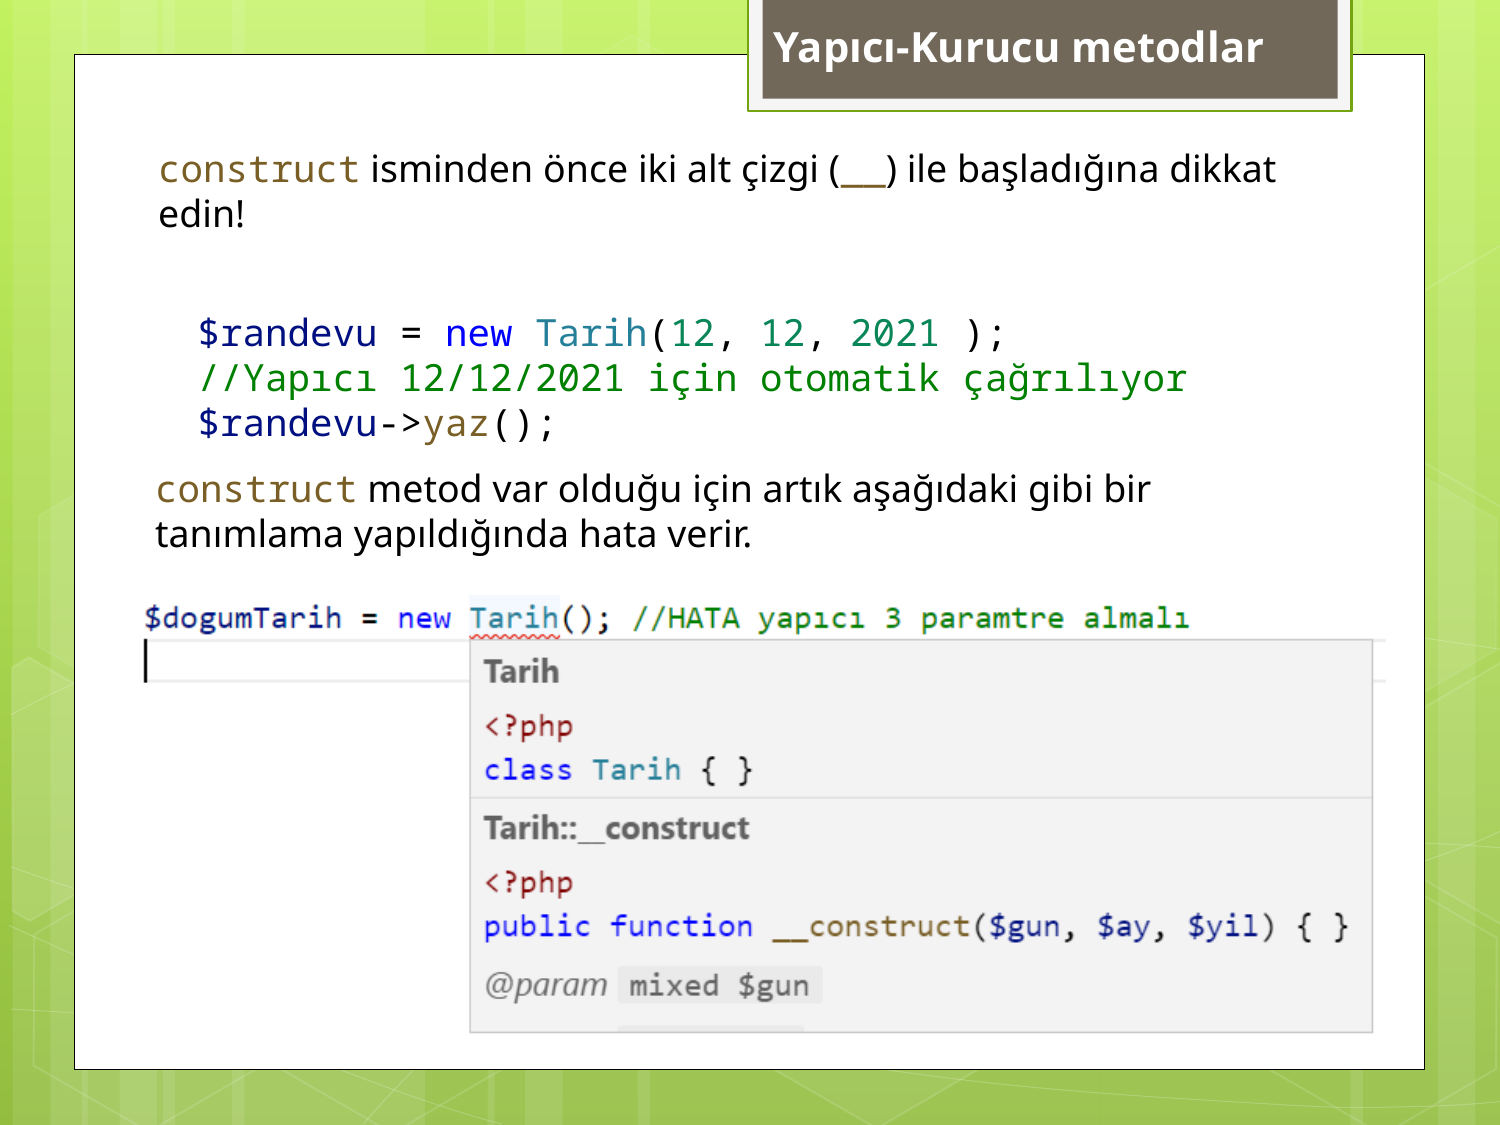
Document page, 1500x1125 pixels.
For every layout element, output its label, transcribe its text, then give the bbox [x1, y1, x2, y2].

text_box construct metod var olduğu için artık aşağıdaki gibi bir tanımlama yapıldığında hata verir. [140, 457, 1354, 563]
text_box Yapıcı-Kurucu metodlar [759, 13, 1280, 79]
picture [138, 585, 1386, 1046]
text_box $randevu = new Tarih(12, 12, 2021 ); //Yapıcı 12/12/2021 için otomatik çağrılıyor $randevu->yaz(); [182, 301, 1223, 451]
text_box construct isminden önce iki alt çizgi (__) ile başladığına dikkat edin! [143, 137, 1357, 242]
